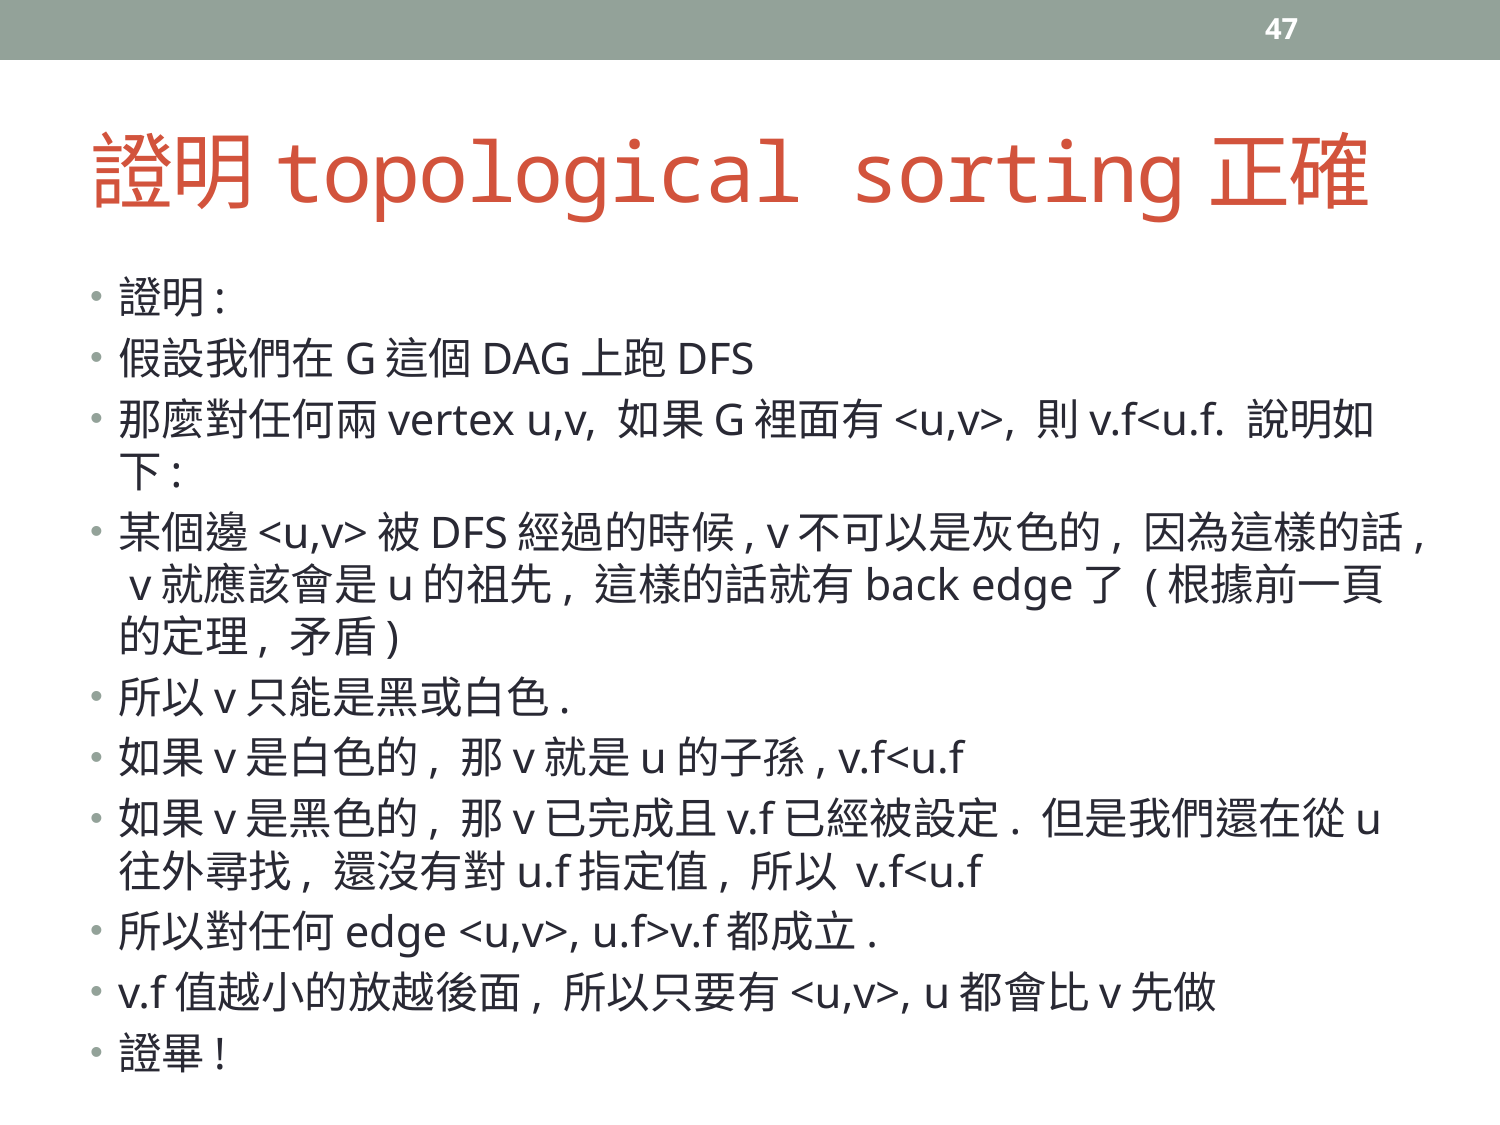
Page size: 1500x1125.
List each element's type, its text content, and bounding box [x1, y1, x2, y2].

list 證明: 假設我們在G這個DAG上跑DFS 那麼對任何兩vertex u,v, 如果G裡面有<u,v>, 則v.f<u.f. 說明如下: 某個邊<u,v>被DFS經過的時候, v不可以是灰色的, 因為這樣的話, v就應該會是u的祖先, 這樣的話就有back edge了 (根據前一頁的定理, 矛盾) 所以v只能是黑或白色. 如果v是白色的, 那v就是u的子孫, v.f<u.f 如果v是黑色的, 那v已完成且v.f已經被設定. 但是我們還在從u往外尋找, 還沒有對u.f指定值, 所以 v.f<u.f 所以對任何edge <u,v>, u.f>v.f都成立. v.f值越小的放越後面, 所以只要有<u,v>, u都會比v先做 證畢! [75, 262, 1425, 1094]
slide_number 47 [1250, 3, 1425, 57]
title 證明topological sorting正確 [75, 87, 1425, 250]
